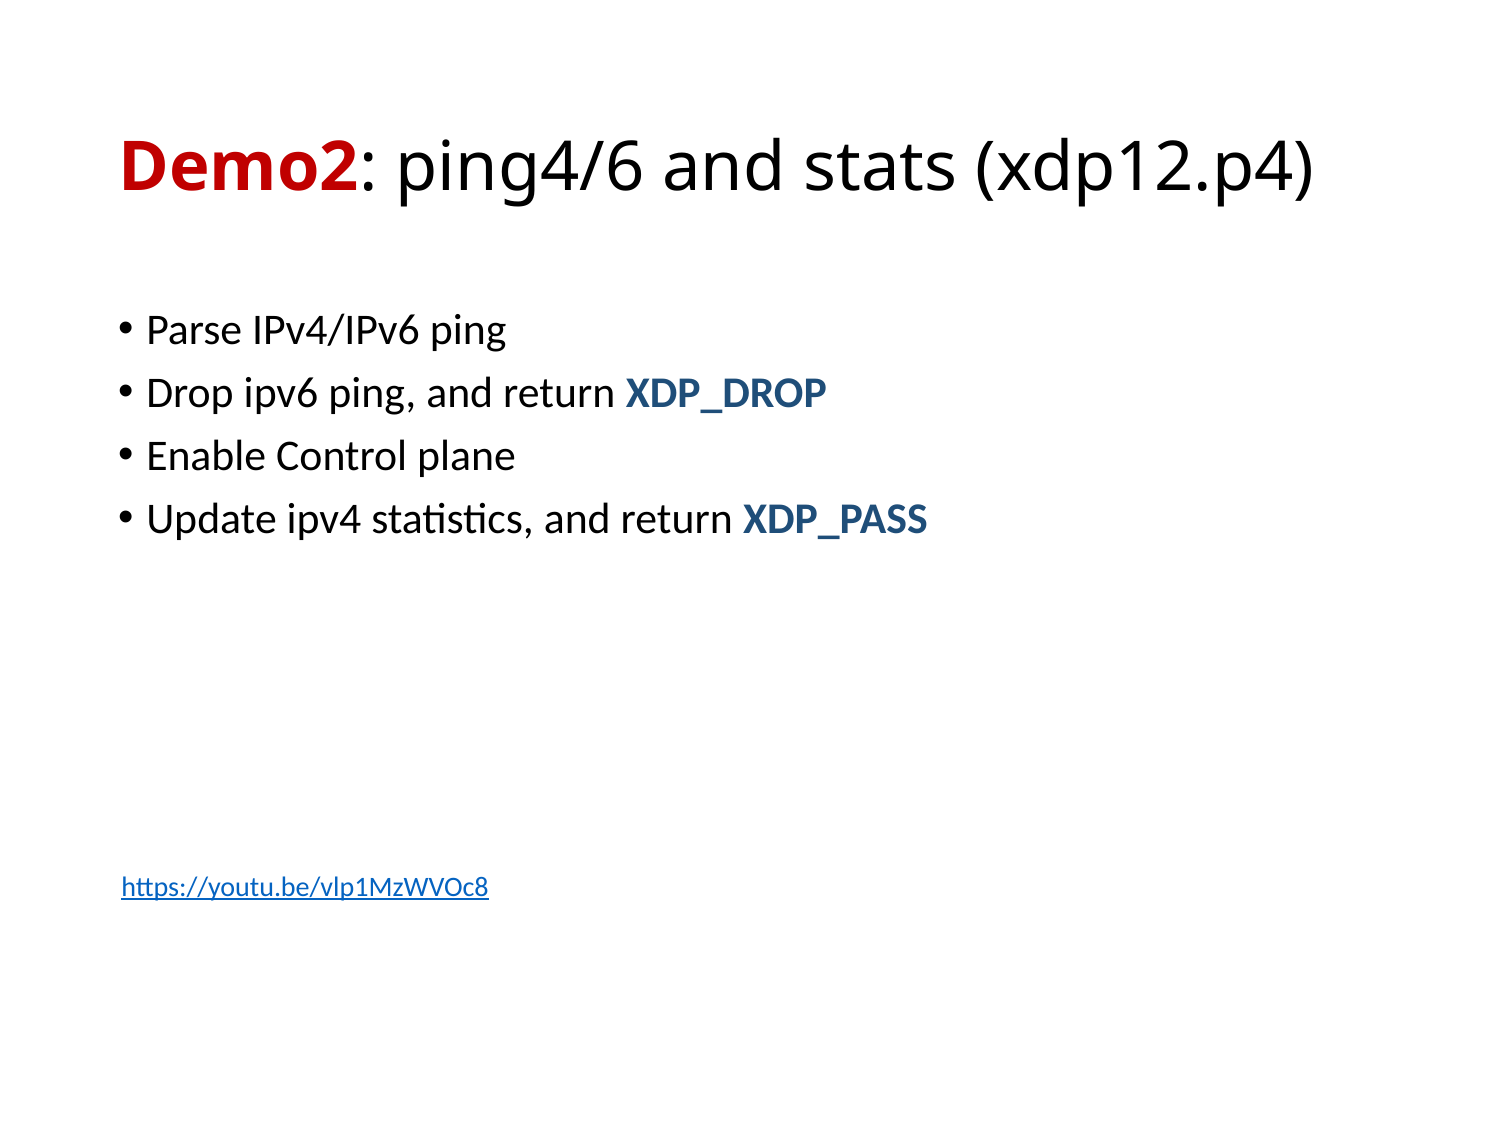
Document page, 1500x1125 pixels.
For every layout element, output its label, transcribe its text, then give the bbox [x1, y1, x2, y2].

list Parse IPv4/IPv6 ping Drop ipv6 ping, and return XDP_DROP Enable Control plane Update ipv4 statistics, and return XDP_PASS [103, 299, 1397, 1014]
text_box https://youtu.be/vlp1MzWVOc8 [106, 860, 504, 943]
title Demo2: ping4/6 and stats (xdp12.p4) [103, 59, 1397, 278]
